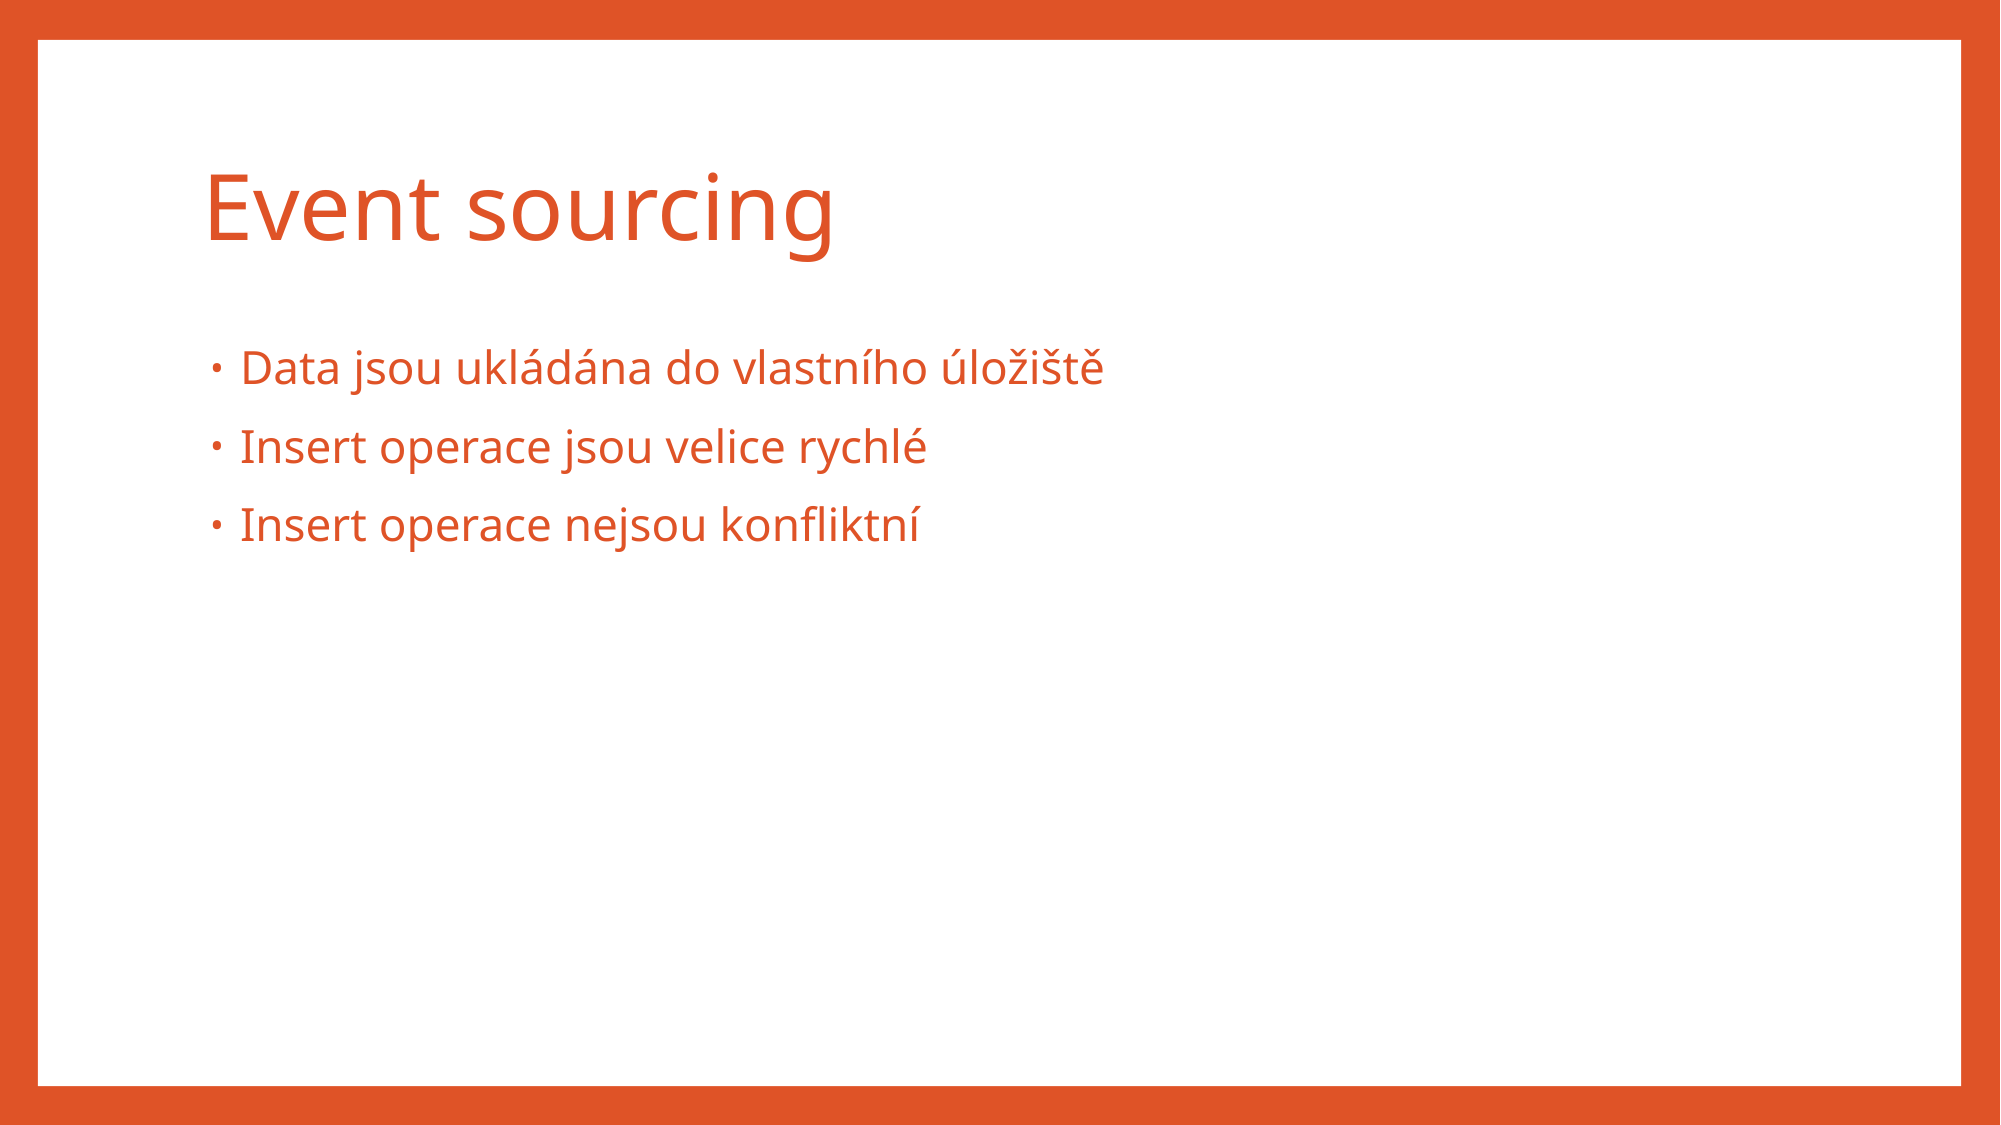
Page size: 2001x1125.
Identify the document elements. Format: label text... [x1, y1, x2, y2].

title Event sourcing [187, 99, 1808, 323]
list Data jsou ukládána do vlastního úložiště Insert operace jsou velice rychlé Insert operace nejsou konfliktní [187, 337, 1808, 1000]
